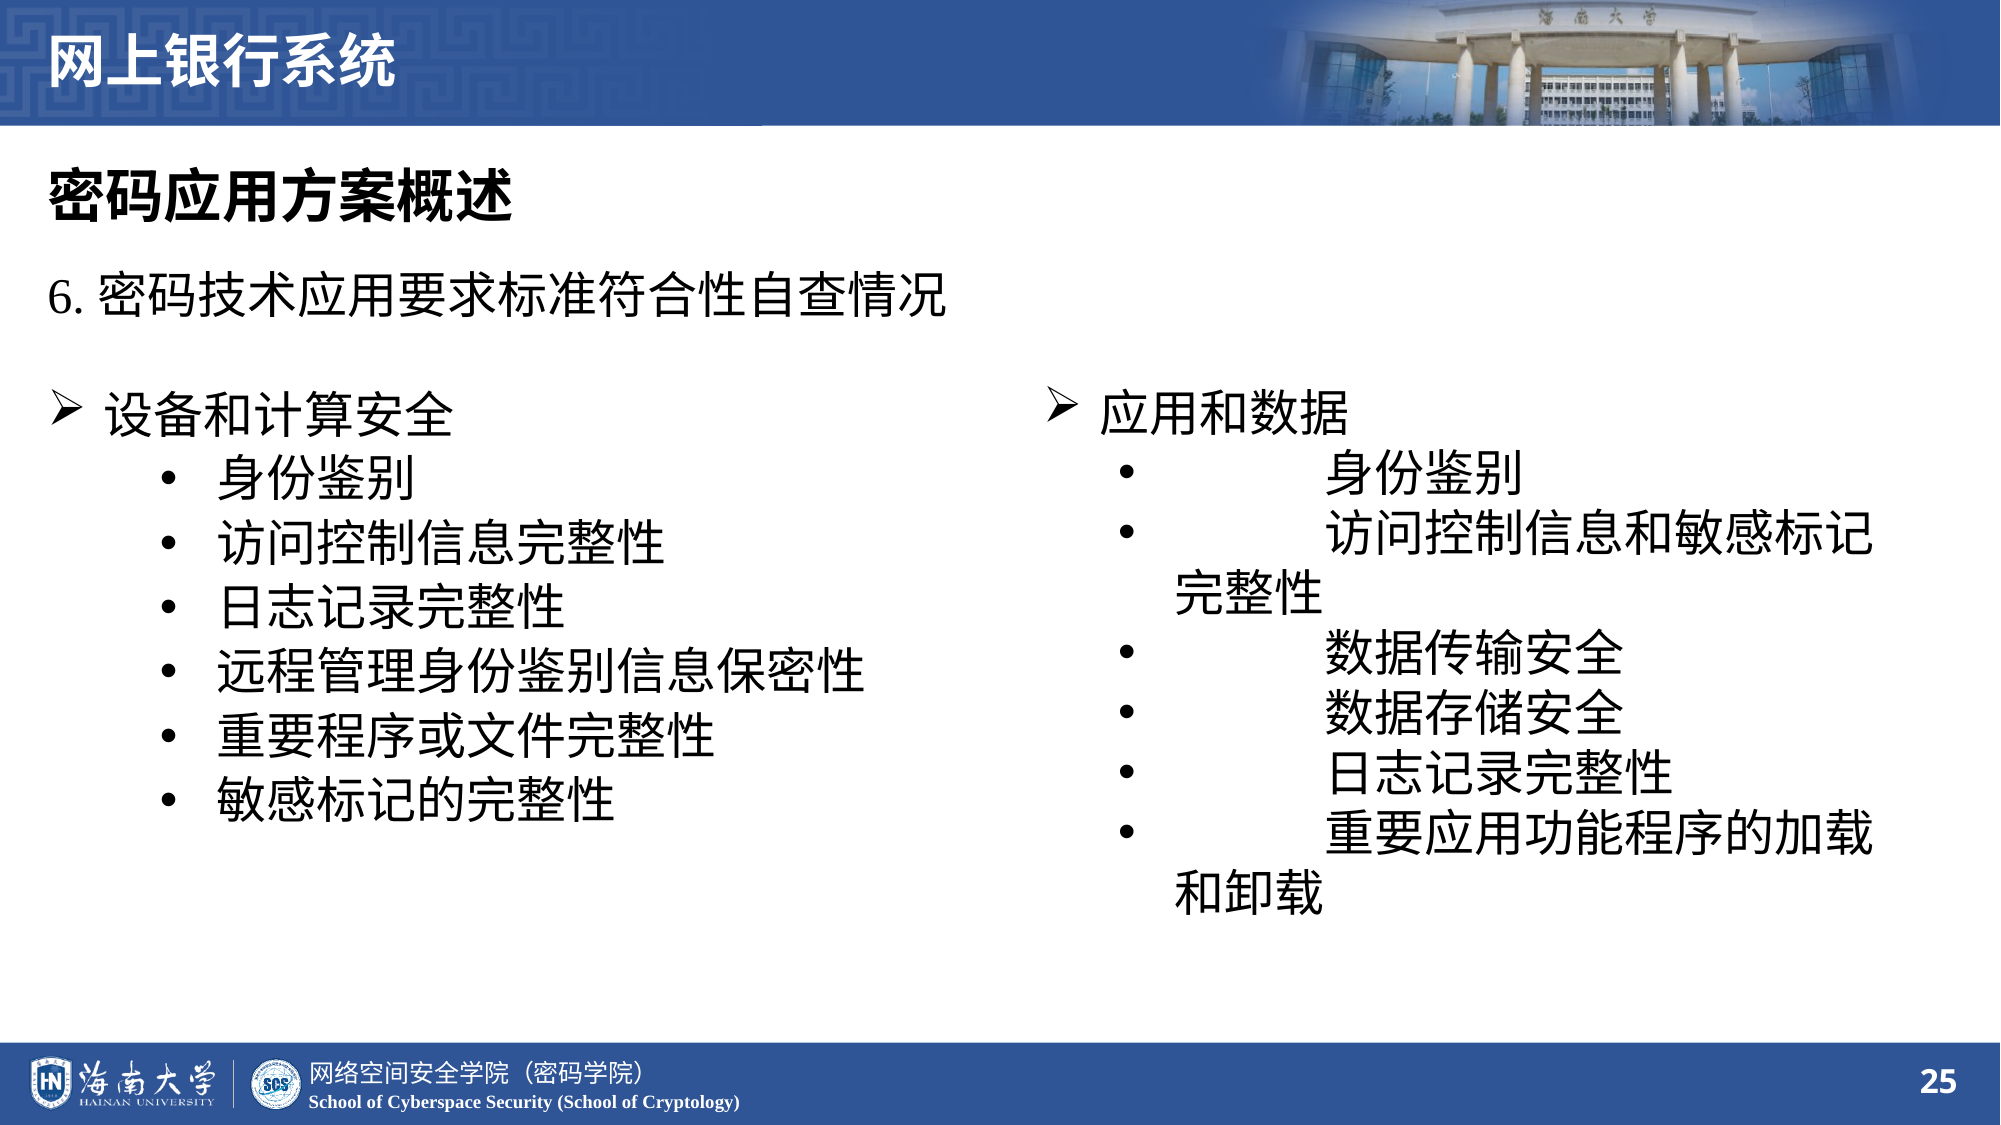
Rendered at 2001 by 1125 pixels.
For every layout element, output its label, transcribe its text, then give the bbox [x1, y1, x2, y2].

text_box 应用和数据 身份鉴别 访问控制信息和敏感标记完整性 数据传输安全 数据存储安全 日志记录完整性 重要应用功能程序的加载和卸载 [1028, 373, 1930, 929]
slide_number 25 [1522, 1053, 1973, 1114]
picture [27, 1054, 219, 1113]
list 网上银行系统 [32, 17, 1297, 109]
list 密码应用方案概述 [32, 151, 1968, 245]
list 6.密码技术应用要求标准符合性自查情况 设备和计算安全 身份鉴别 访问控制信息完整性 日志记录完整性 远程管理身份鉴别信息保密性 重要程序或文件完整性 敏感标记的完整性 [32, 255, 1968, 997]
picture [245, 1053, 306, 1114]
picture [1190, 0, 2000, 126]
